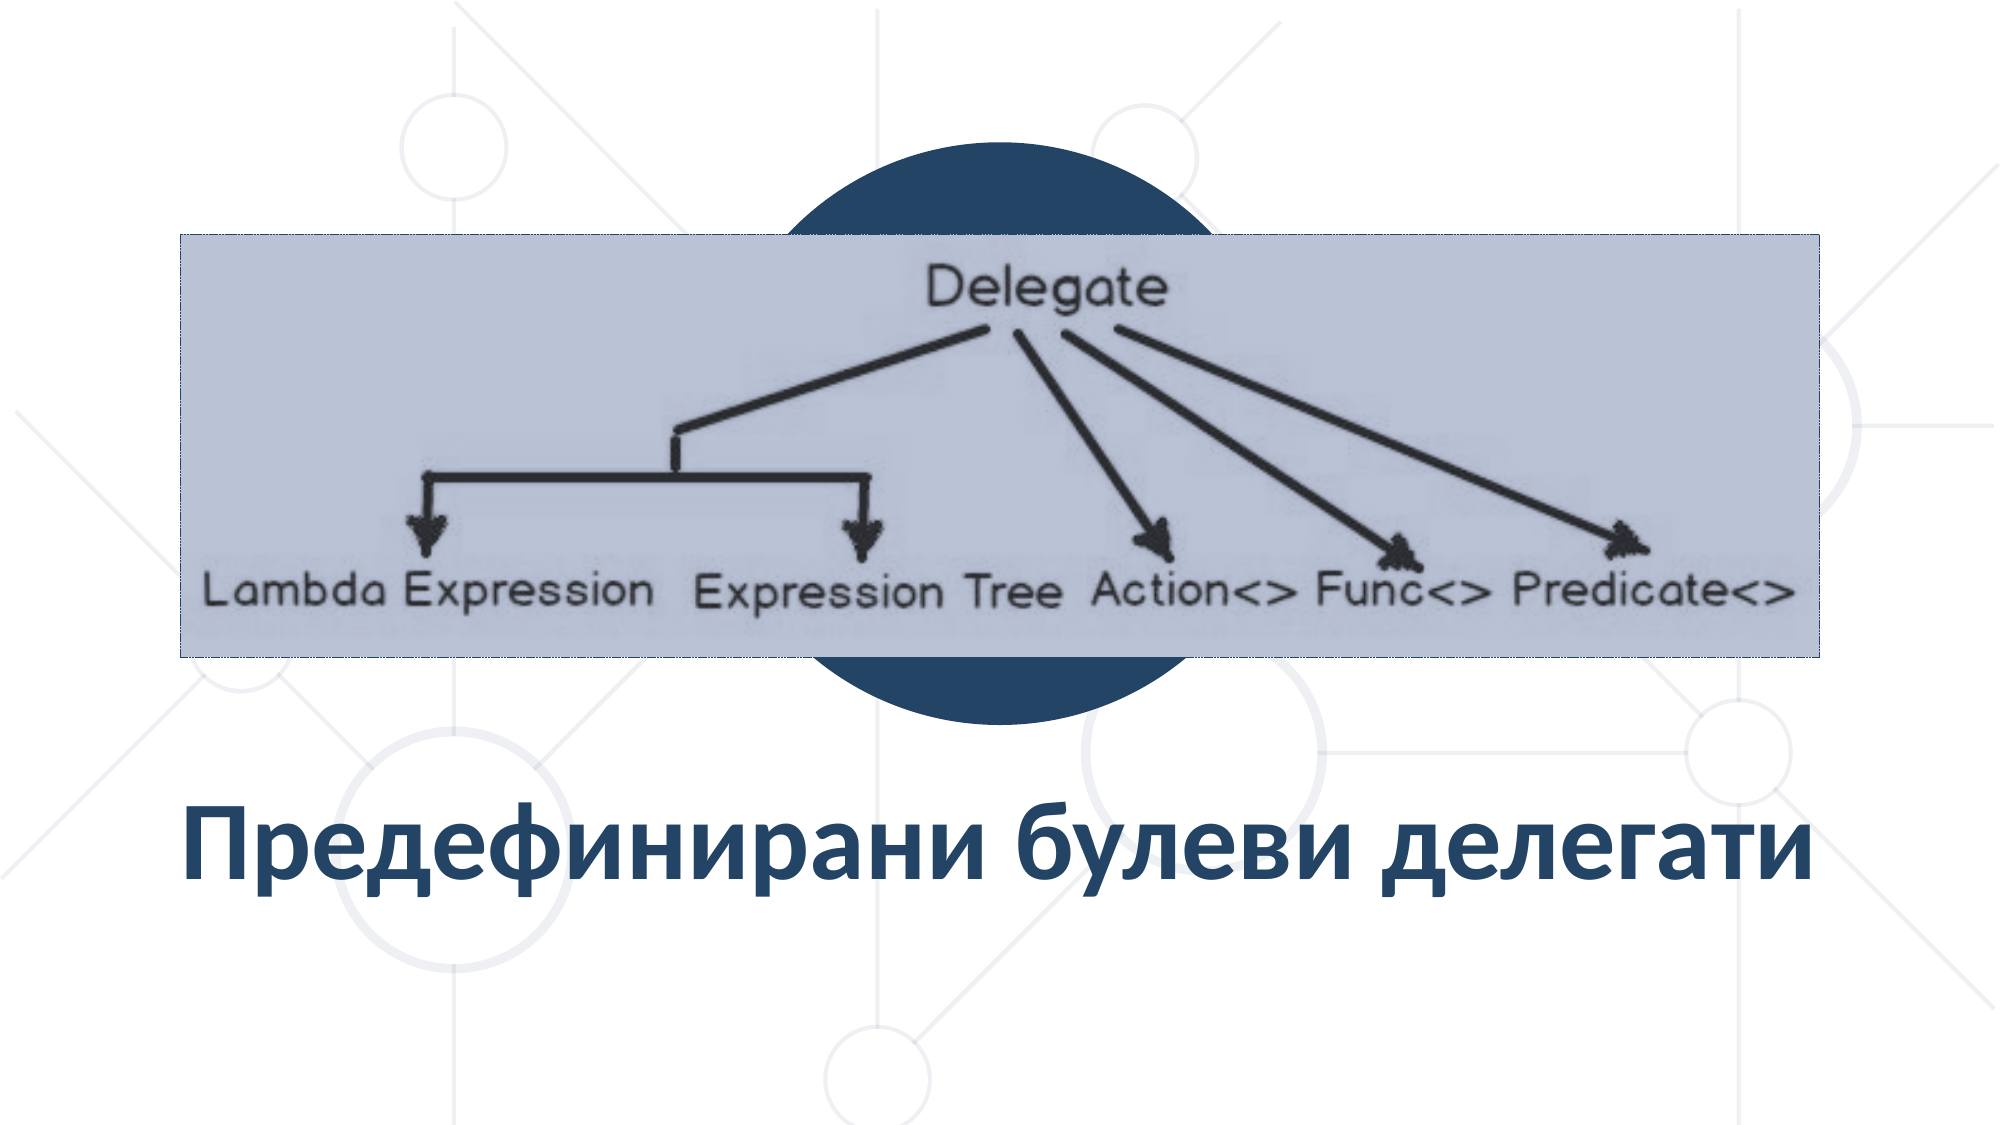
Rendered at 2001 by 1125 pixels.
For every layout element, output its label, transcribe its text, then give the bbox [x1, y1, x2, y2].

picture [180, 234, 1820, 658]
title Предефинирани булеви делегати [100, 771, 1900, 898]
